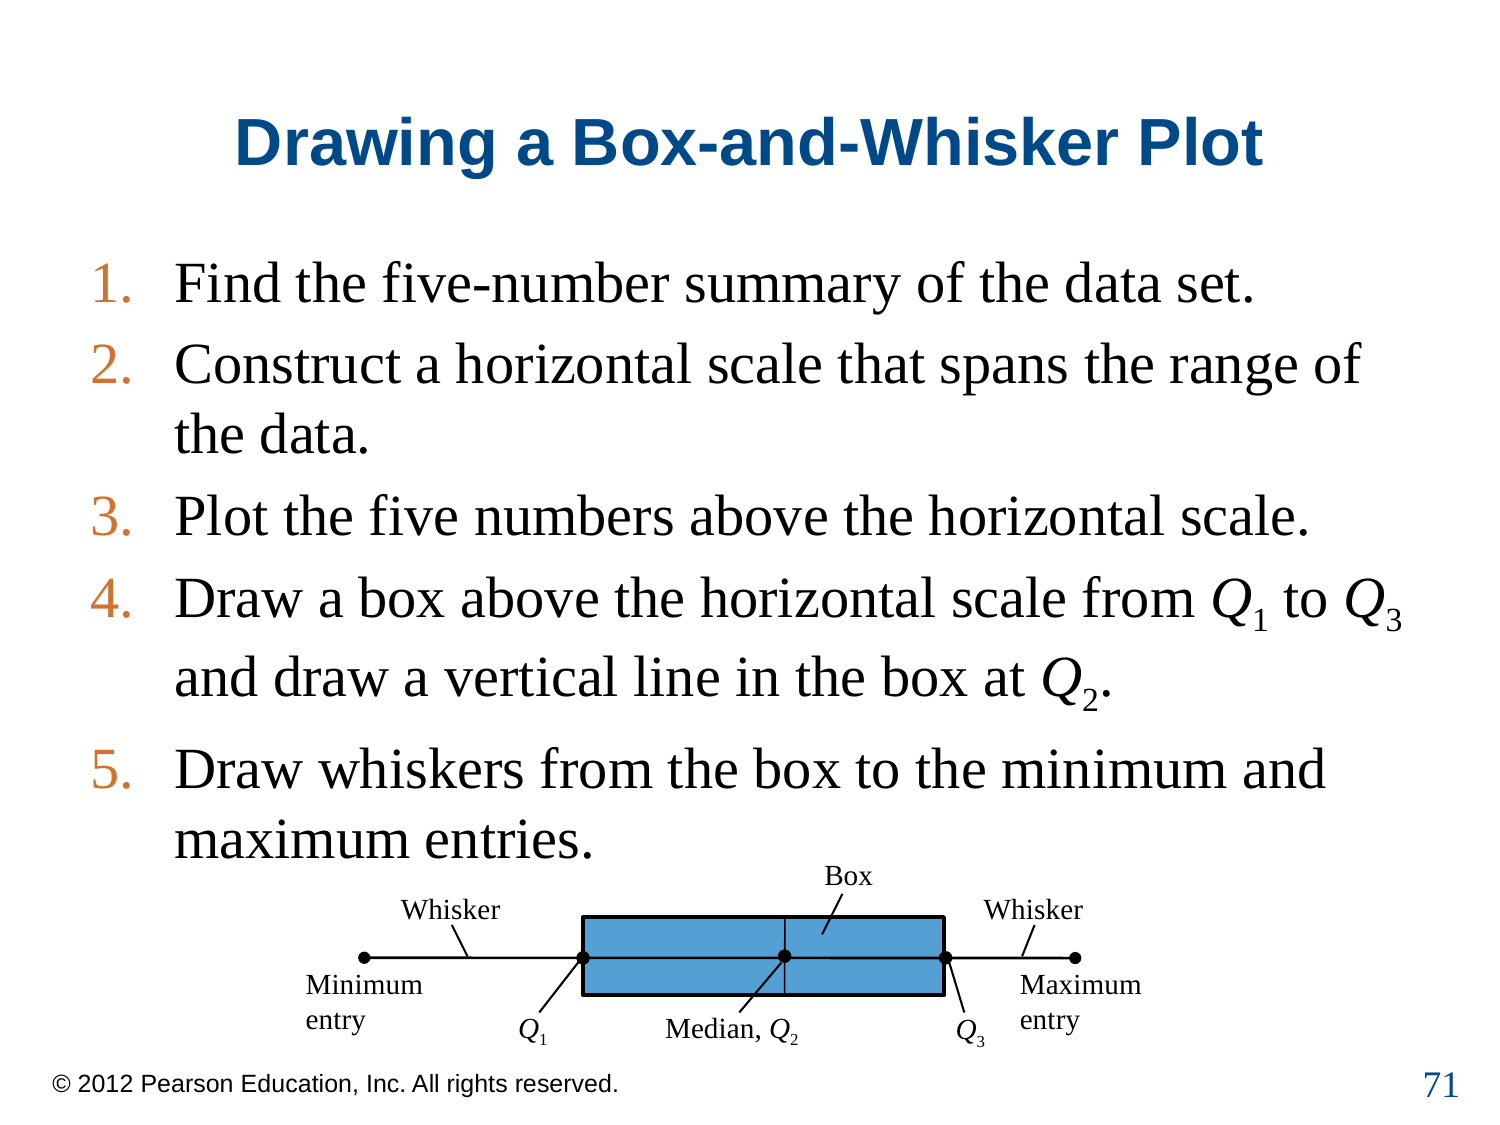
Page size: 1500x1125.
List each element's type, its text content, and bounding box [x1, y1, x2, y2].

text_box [290, 848, 1160, 1054]
slide_number 71 [1125, 1052, 1475, 1113]
title Drawing a Box-and-Whisker Plot [75, 45, 1425, 233]
list Find the five-number summary of the data set. Construct a horizontal scale that spans the range of the data. Plot the five numbers above the horizontal scale. Draw a box above the horizontal scale from Q1 to Q3 and draw a vertical line in the box at Q2. Draw whiskers from the box to the minimum and maximum entries. [75, 236, 1425, 979]
text_box © 2012 Pearson Education, Inc. All rights reserved. [37, 1052, 750, 1113]
